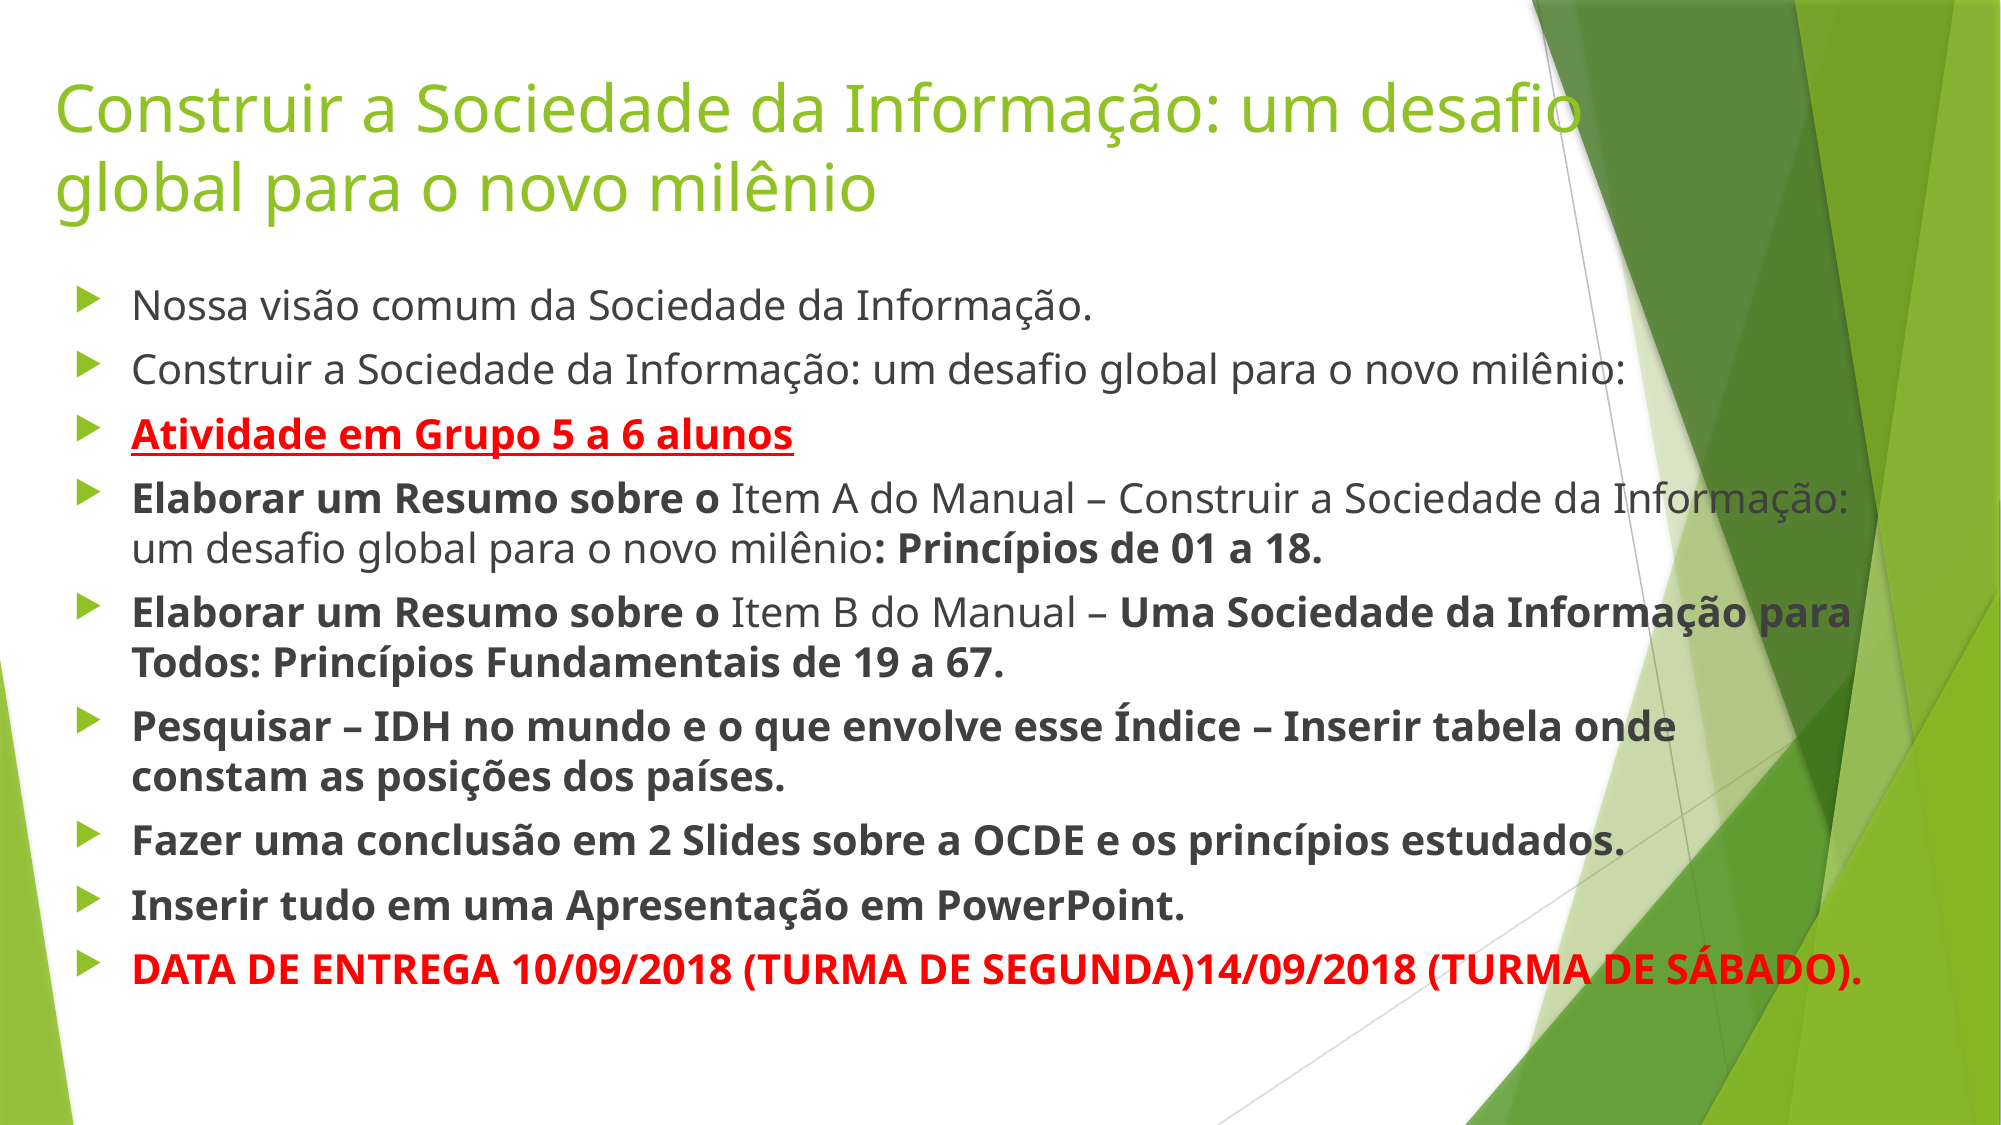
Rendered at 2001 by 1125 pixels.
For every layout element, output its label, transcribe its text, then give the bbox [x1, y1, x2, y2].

list Nossa visão comum da Sociedade da Informação. Construir a Sociedade da Informação: um desafio global para o novo milênio: Atividade em Grupo 5 a 6 alunos Elaborar um Resumo sobre o Item A do Manual – Construir a Sociedade da Informação: um desafio global para o novo milênio: Princípios de 01 a 18. Elaborar um Resumo sobre o Item B do Manual – Uma Sociedade da Informação para Todos: Princípios Fundamentais de 19 a 67. Pesquisar – IDH no mundo e o que envolve esse Índice – Inserir tabela onde constam as posições dos países. Fazer uma conclusão em 2 Slides sobre a OCDE e os princípios estudados. Inserir tudo em uma Apresentação em PowerPoint. DATA DE ENTREGA 10/09/2018 (TURMA DE SEGUNDA)14/09/2018 (TURMA DE SÁBADO). [58, 271, 1879, 1018]
title Construir a Sociedade da Informação: um desafio global para o novo milênio [39, 58, 1646, 233]
